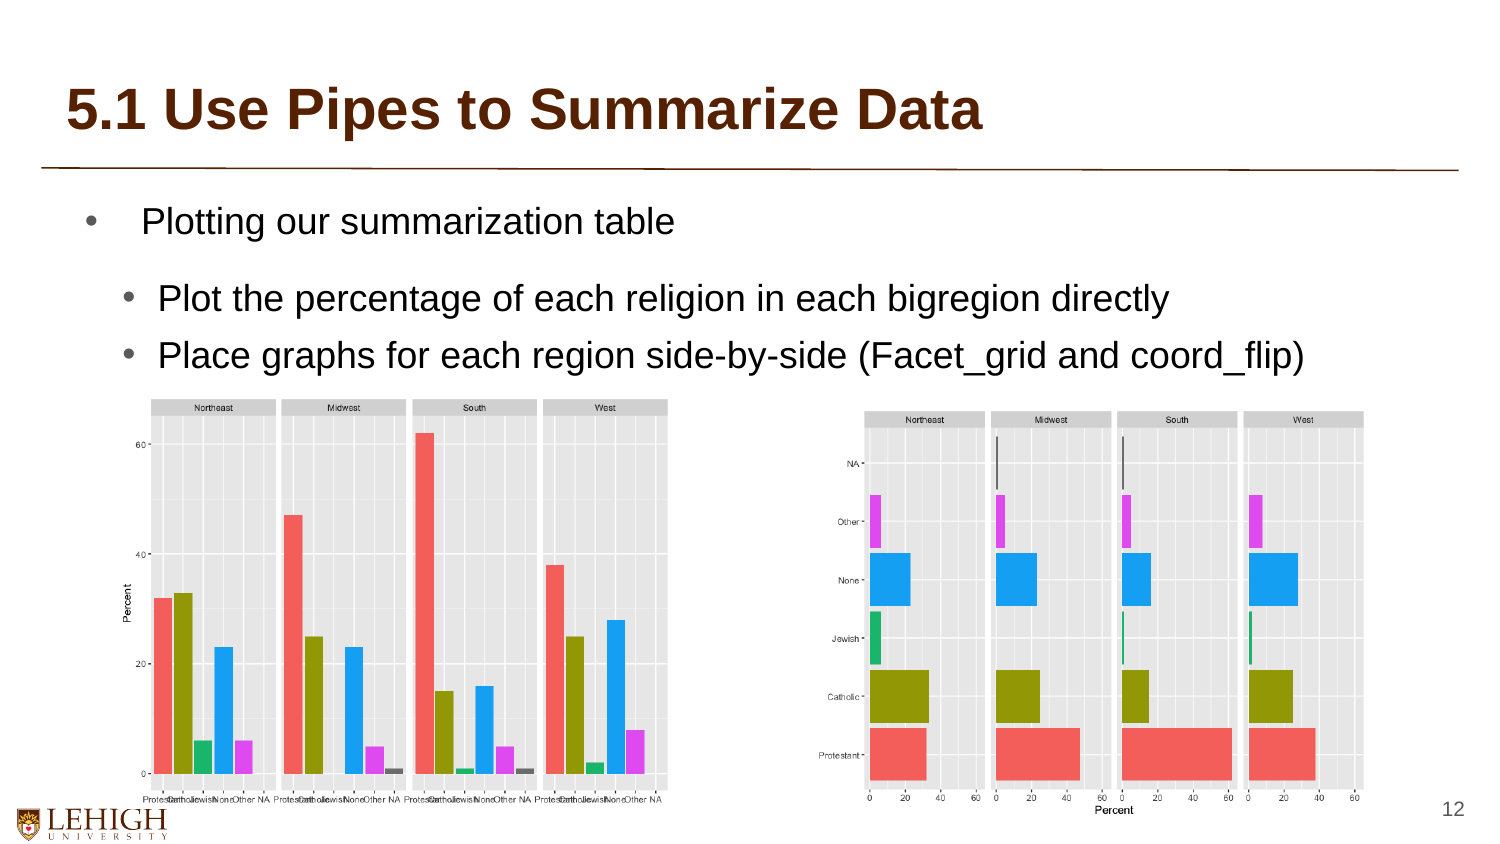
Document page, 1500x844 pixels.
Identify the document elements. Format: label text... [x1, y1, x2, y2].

picture [17, 392, 673, 841]
picture [813, 405, 1369, 822]
title 5.1 Use Pipes to Summarize Data [51, 56, 1449, 156]
list Plotting our summarization table Plot the percentage of each religion in each bigregion directly Place graphs for each region side-by-side (Facet_grid and coord_flip) [51, 182, 1449, 750]
slide_number 12 [1389, 776, 1480, 841]
